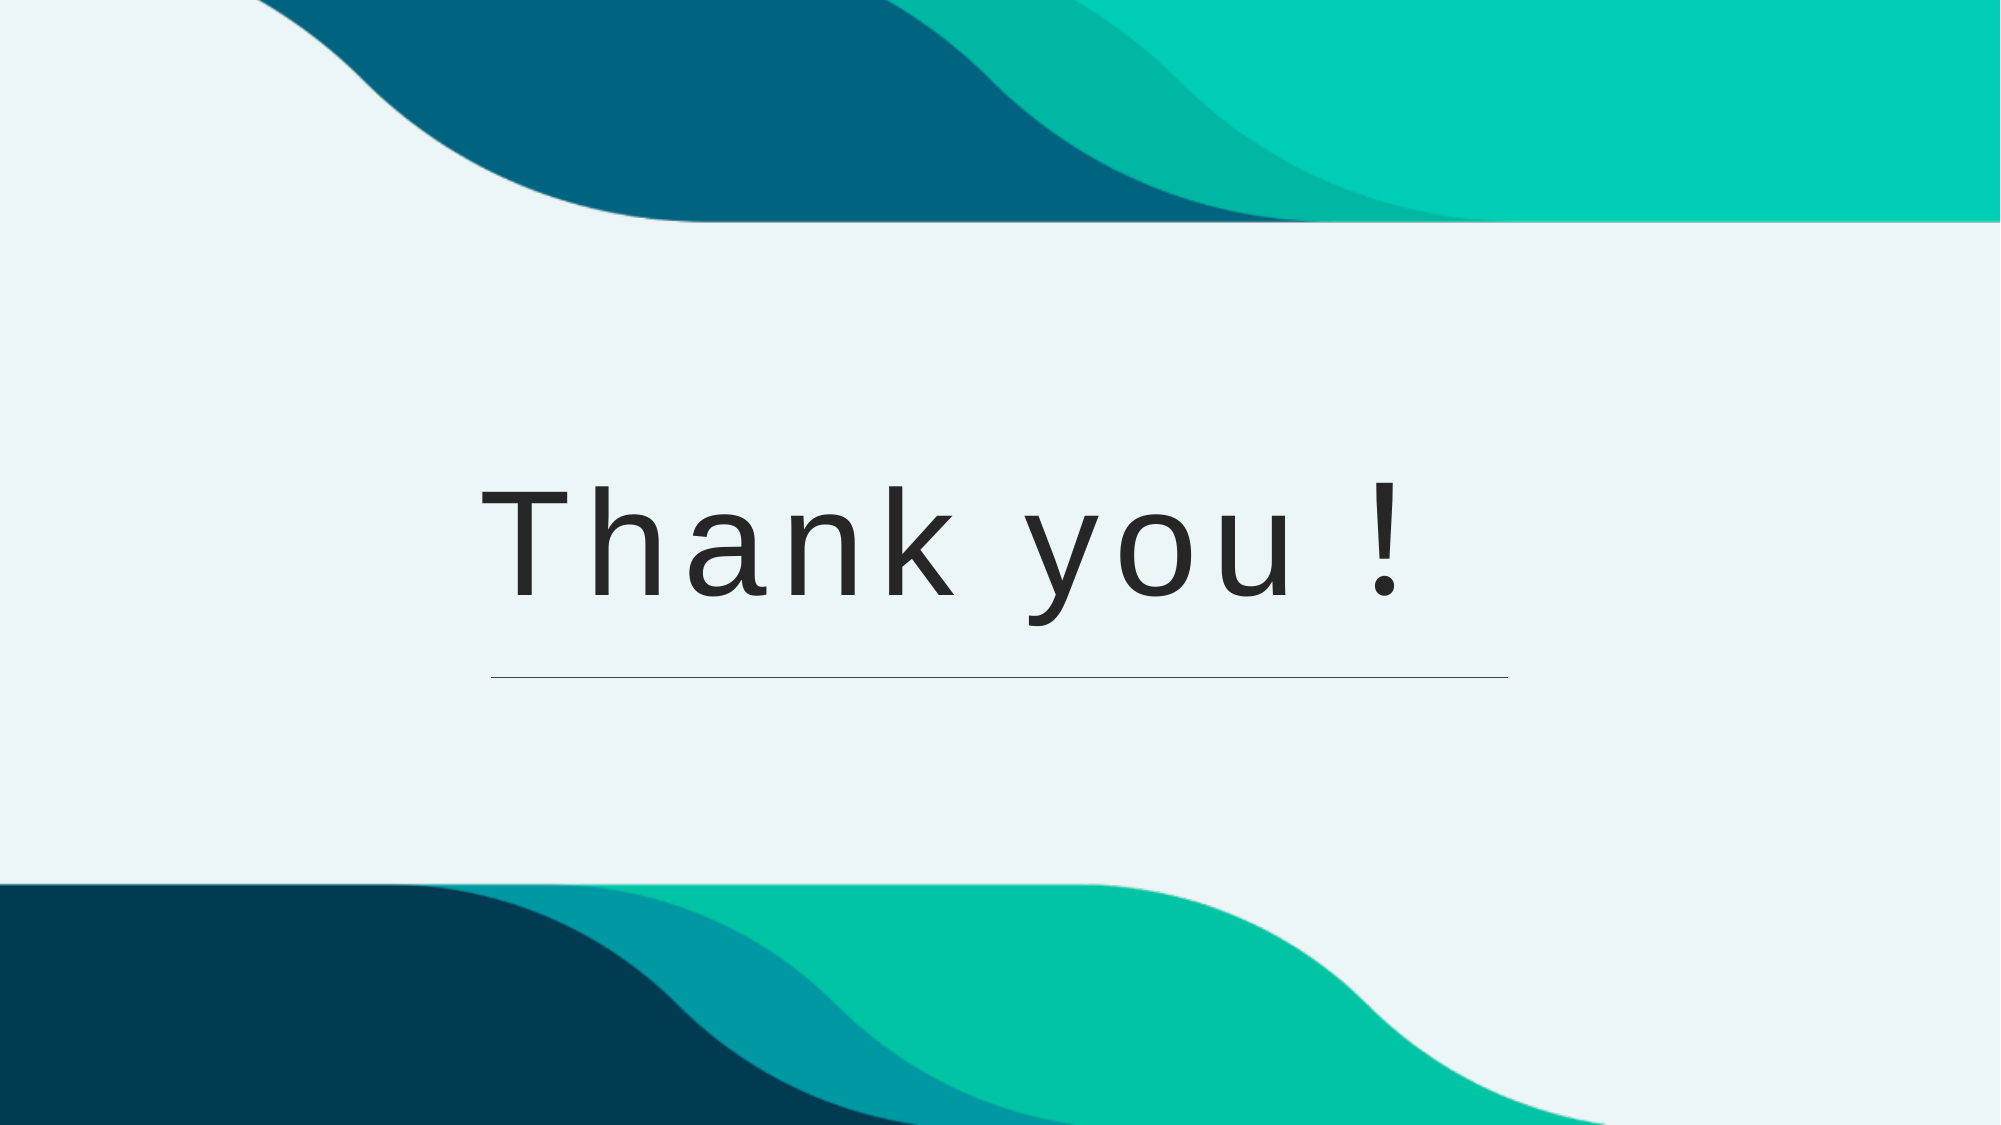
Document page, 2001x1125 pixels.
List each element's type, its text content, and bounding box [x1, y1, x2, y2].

picture [0, 0, 2000, 1125]
title Thank you！ [479, 445, 1521, 646]
